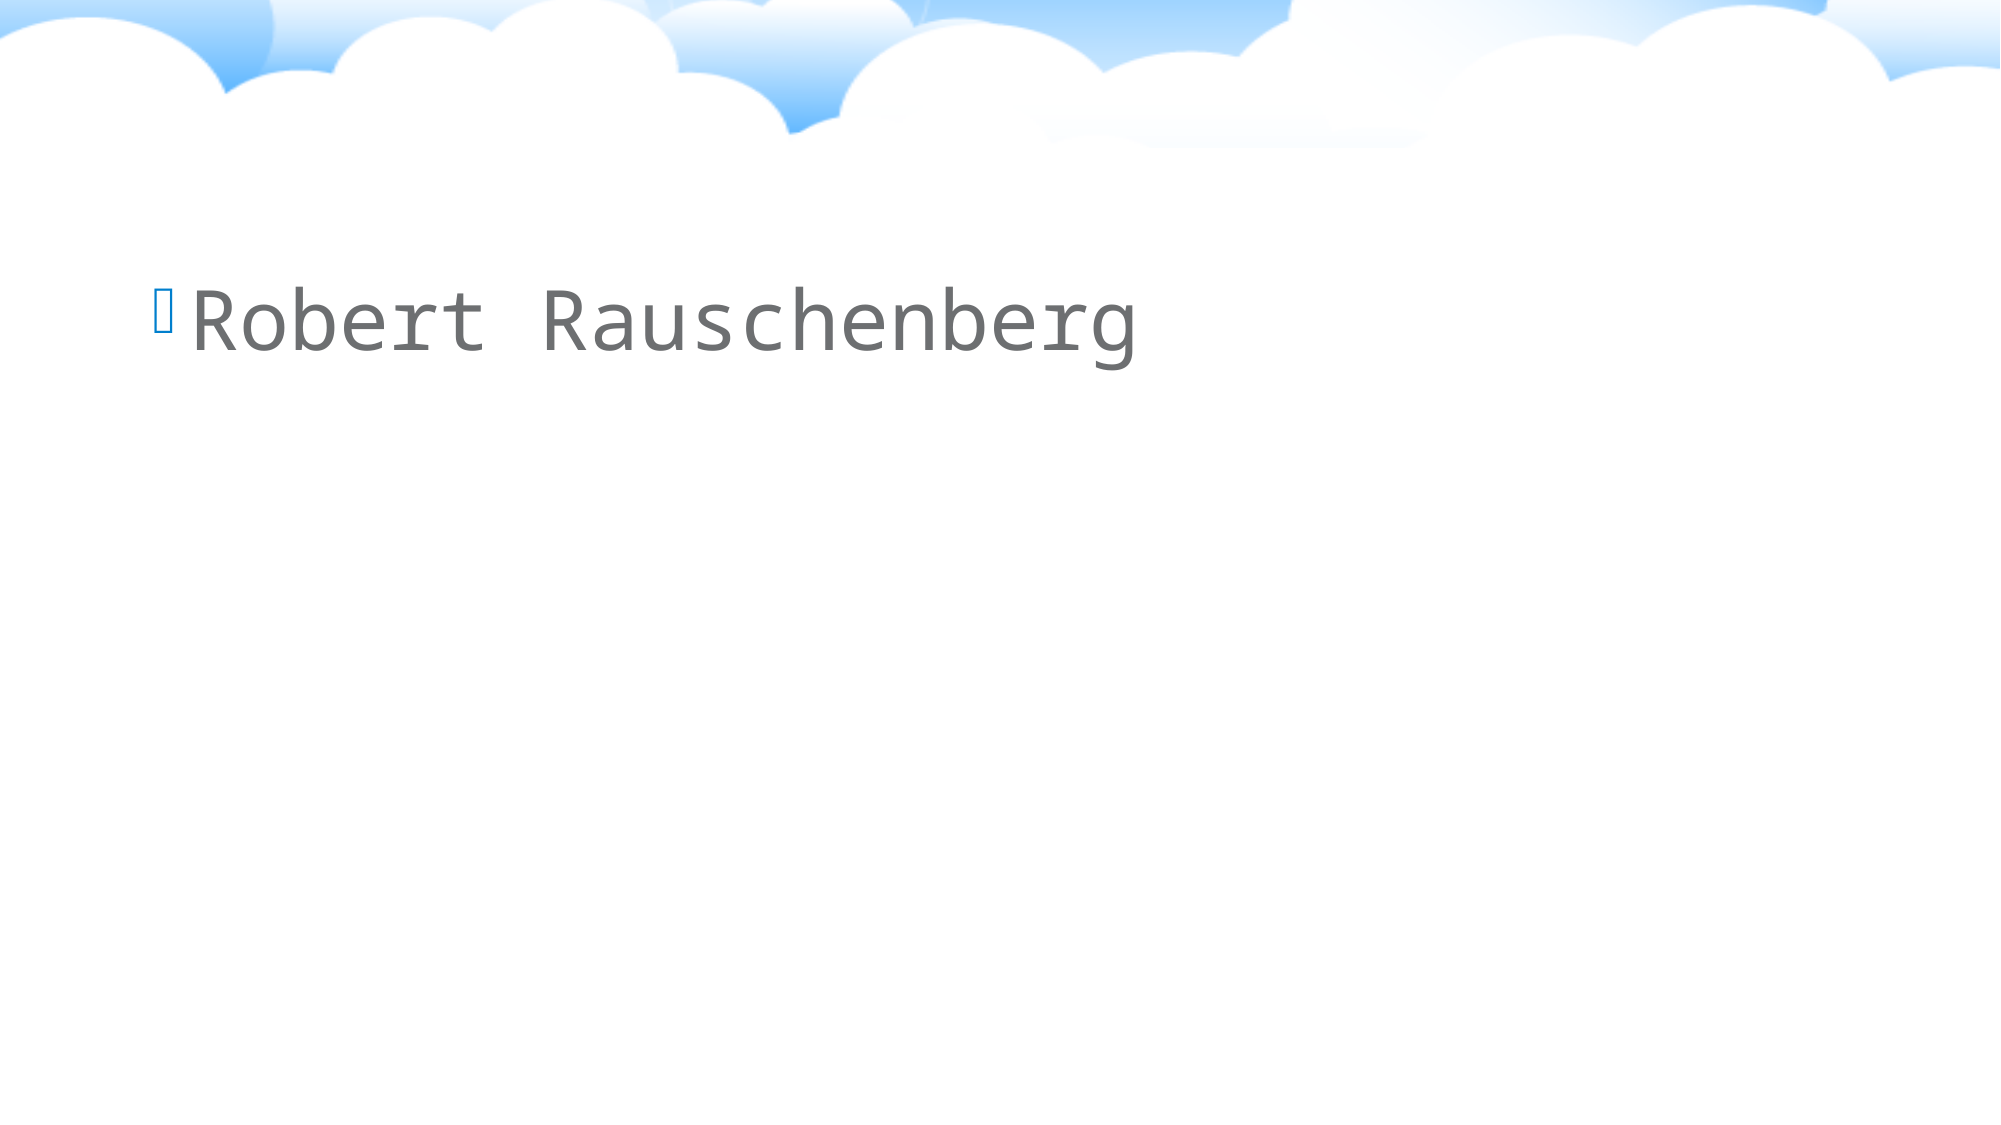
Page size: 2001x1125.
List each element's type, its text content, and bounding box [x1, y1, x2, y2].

picture [0, 0, 2000, 148]
list Robert Rauschenberg [137, 270, 1863, 1014]
